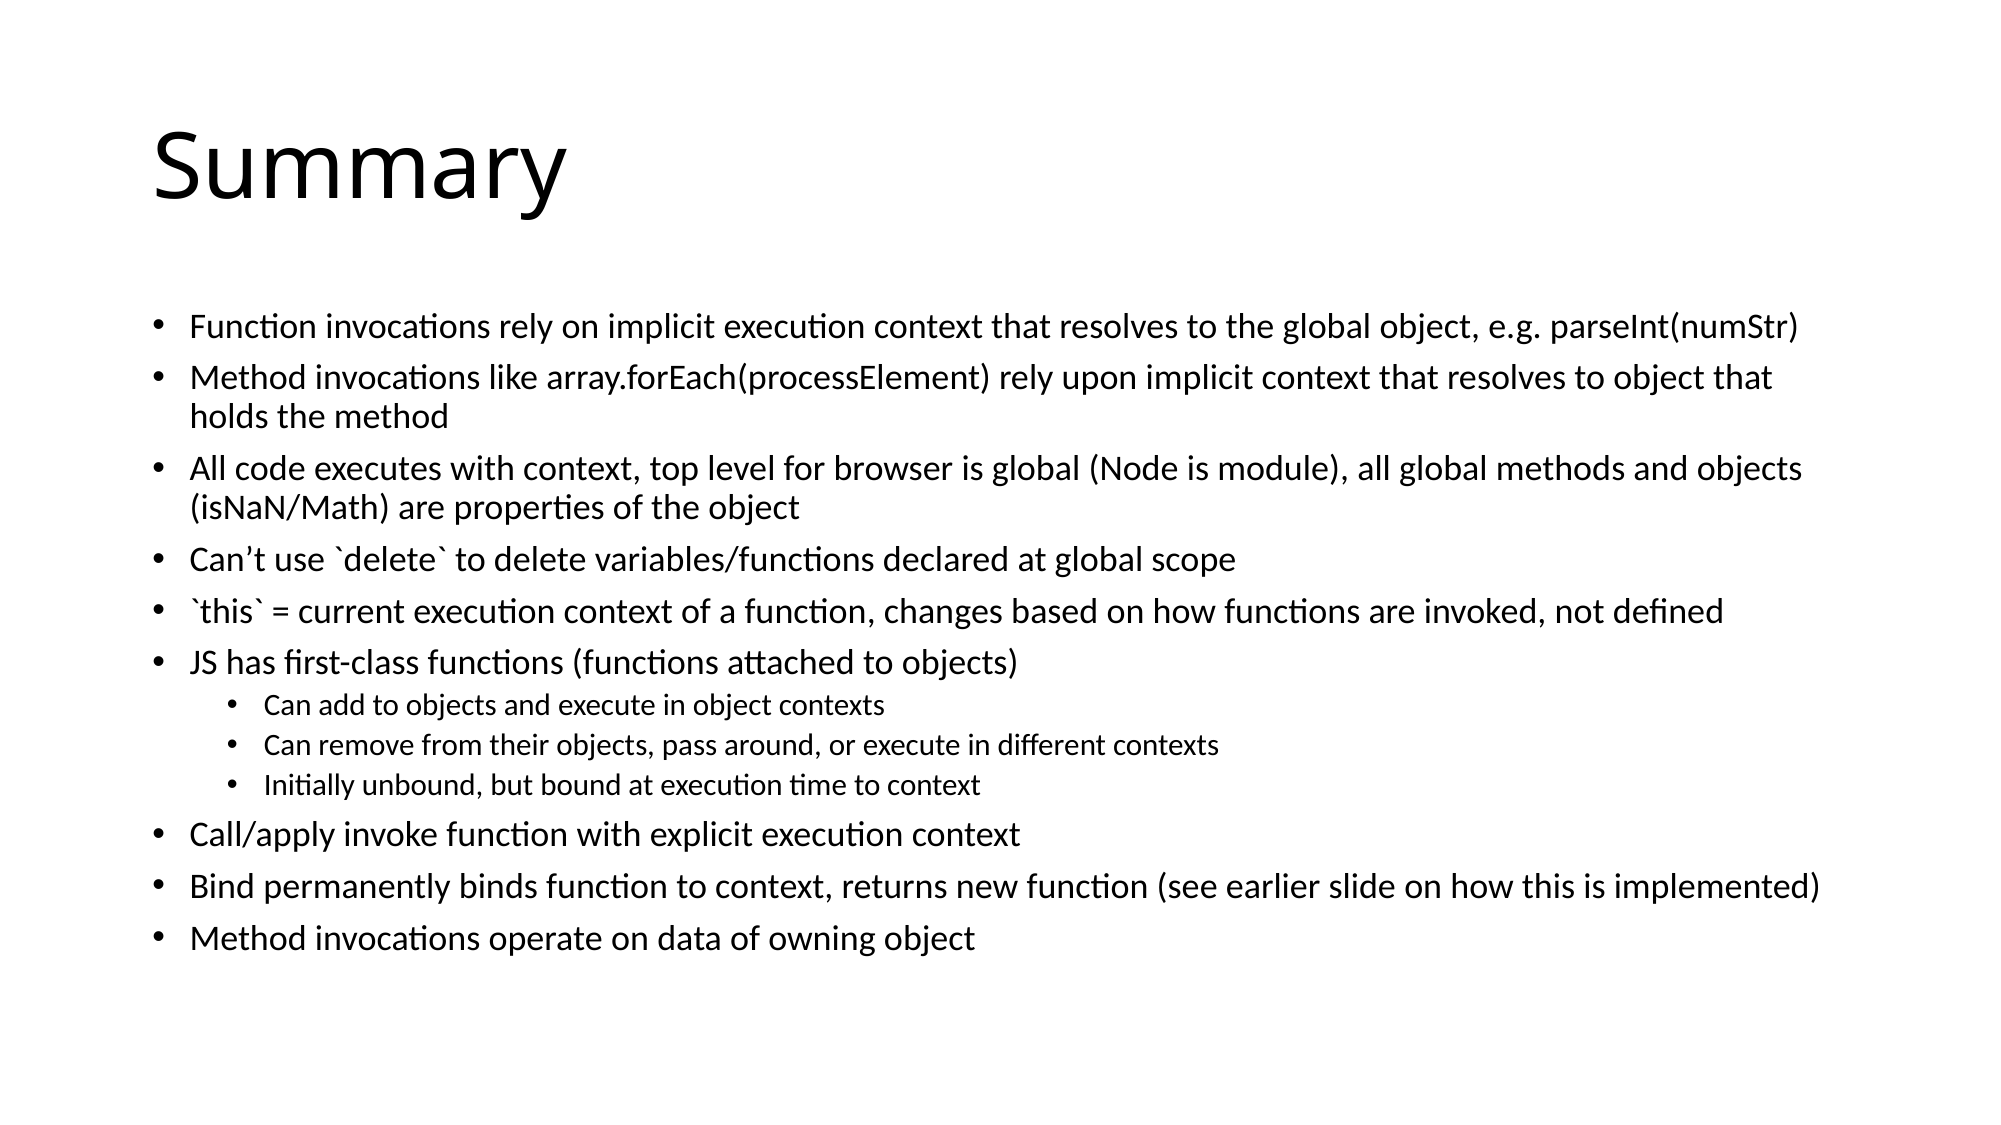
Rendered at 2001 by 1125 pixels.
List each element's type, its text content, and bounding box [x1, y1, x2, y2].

list Function invocations rely on implicit execution context that resolves to the global object, e.g. parseInt(numStr) Method invocations like array.forEach(processElement) rely upon implicit context that resolves to object that holds the method All code executes with context, top level for browser is global (Node is module), all global methods and objects (isNaN/Math) are properties of the object Can’t use `delete` to delete variables/functions declared at global scope `this` = current execution context of a function, changes based on how functions are invoked, not defined JS has first-class functions (functions attached to objects) Can add to objects and execute in object contexts Can remove from their objects, pass around, or execute in different contexts Initially unbound, but bound at execution time to context Call/apply invoke function with explicit execution context Bind permanently binds function to context, returns new function (see earlier slide on how this is implemented) Method invocations operate on data of owning object [137, 299, 1863, 1014]
title Summary [137, 59, 1863, 278]
